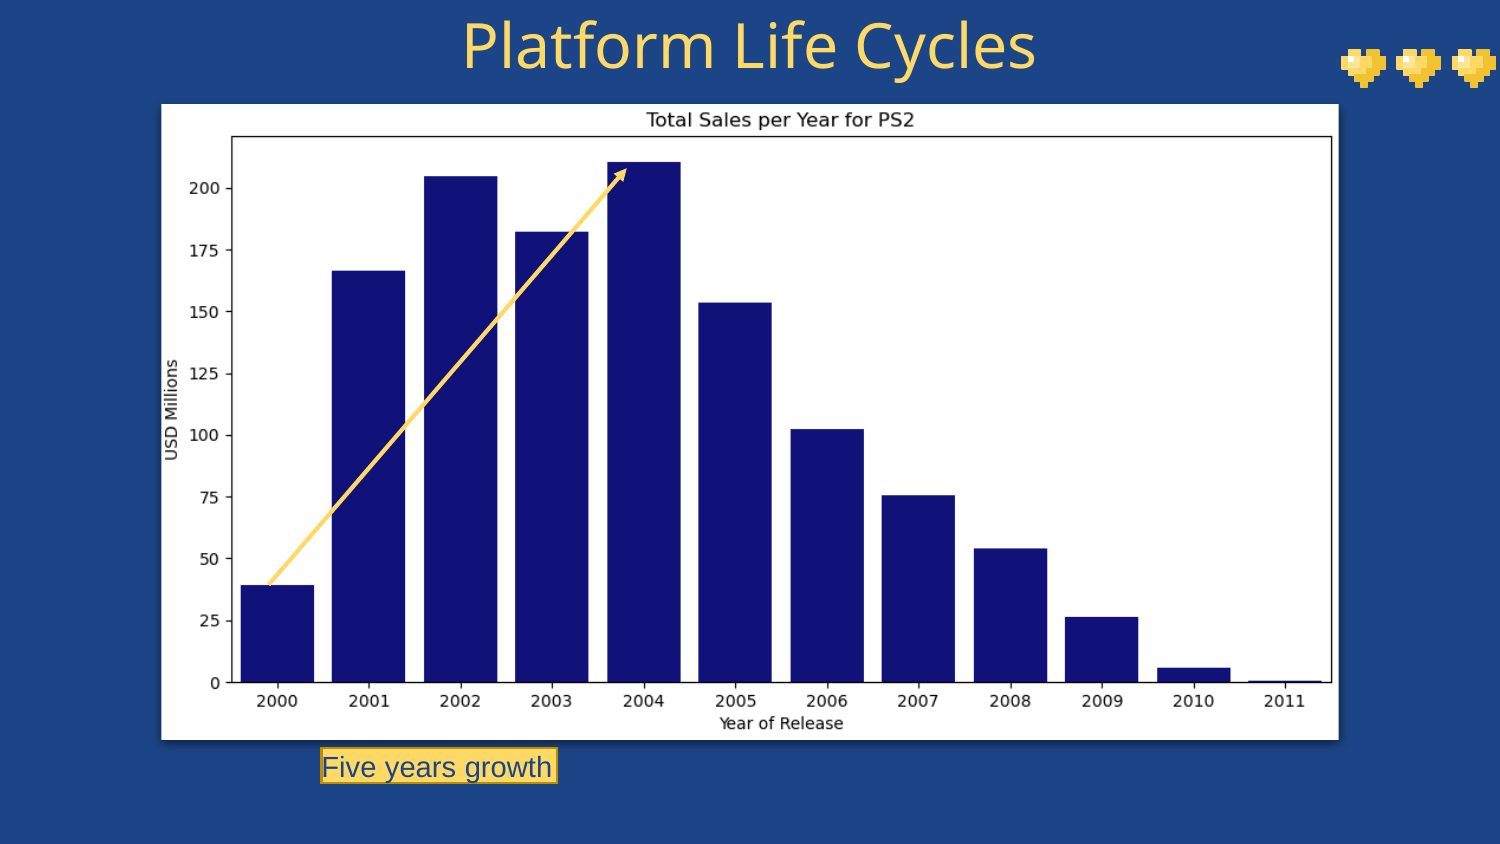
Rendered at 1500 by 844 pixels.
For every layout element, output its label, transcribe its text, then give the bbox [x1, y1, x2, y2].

picture [161, 103, 1339, 740]
text_box Five years growth [321, 747, 558, 783]
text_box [1452, 49, 1496, 88]
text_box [1341, 49, 1386, 88]
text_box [1396, 49, 1441, 88]
text_box Platform Life Cycles [218, 0, 1281, 103]
